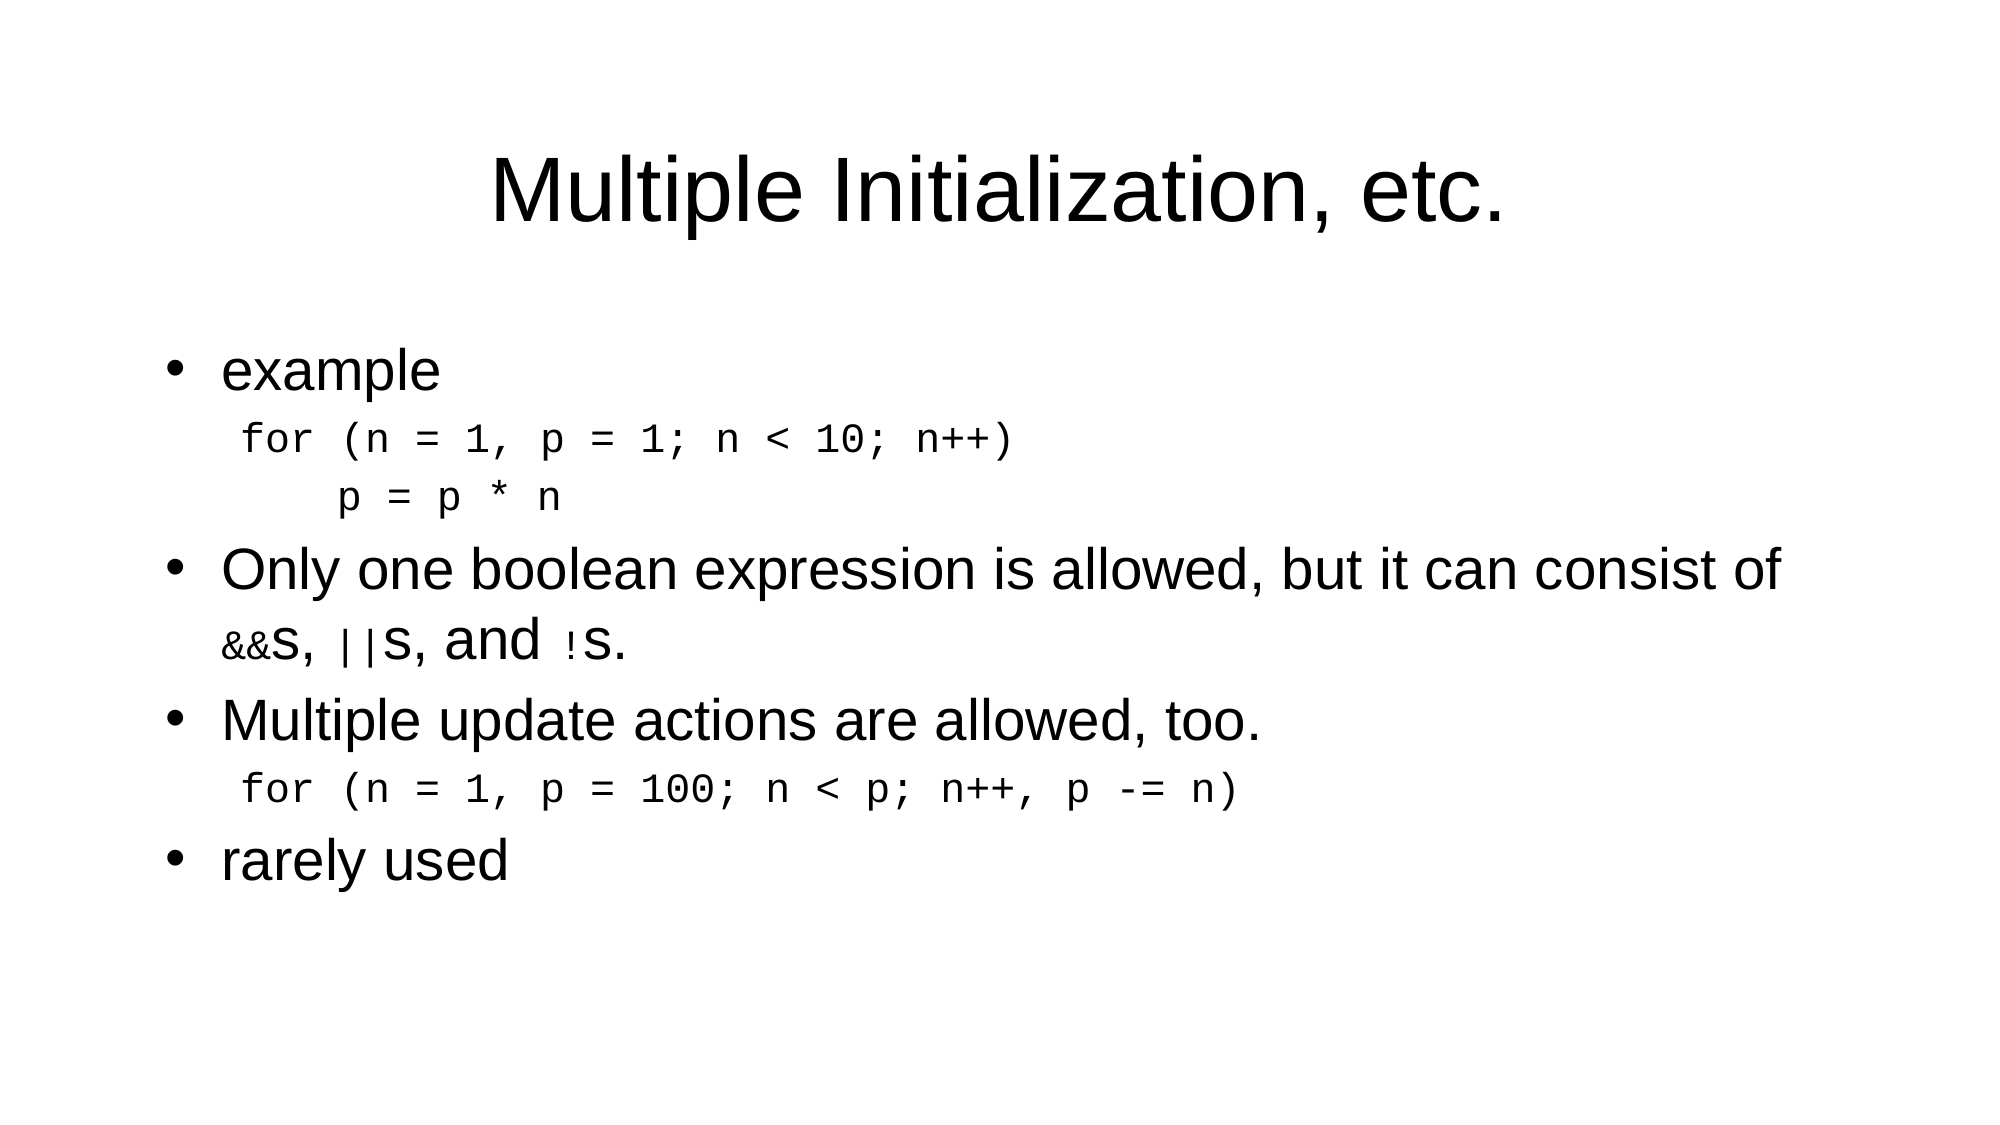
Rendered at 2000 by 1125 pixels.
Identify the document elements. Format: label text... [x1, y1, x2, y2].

list example for (n = 1, p = 1; n < 10; n++) p = p * n Only one boolean expression is allowed, but it can consist of &&s, ||s, and !s. Multiple update actions are allowed, too. for (n = 1, p = 100; n < p; n++, p -= n) rarely used [149, 324, 1850, 978]
title Multiple Initialization, etc. [149, 82, 1850, 286]
